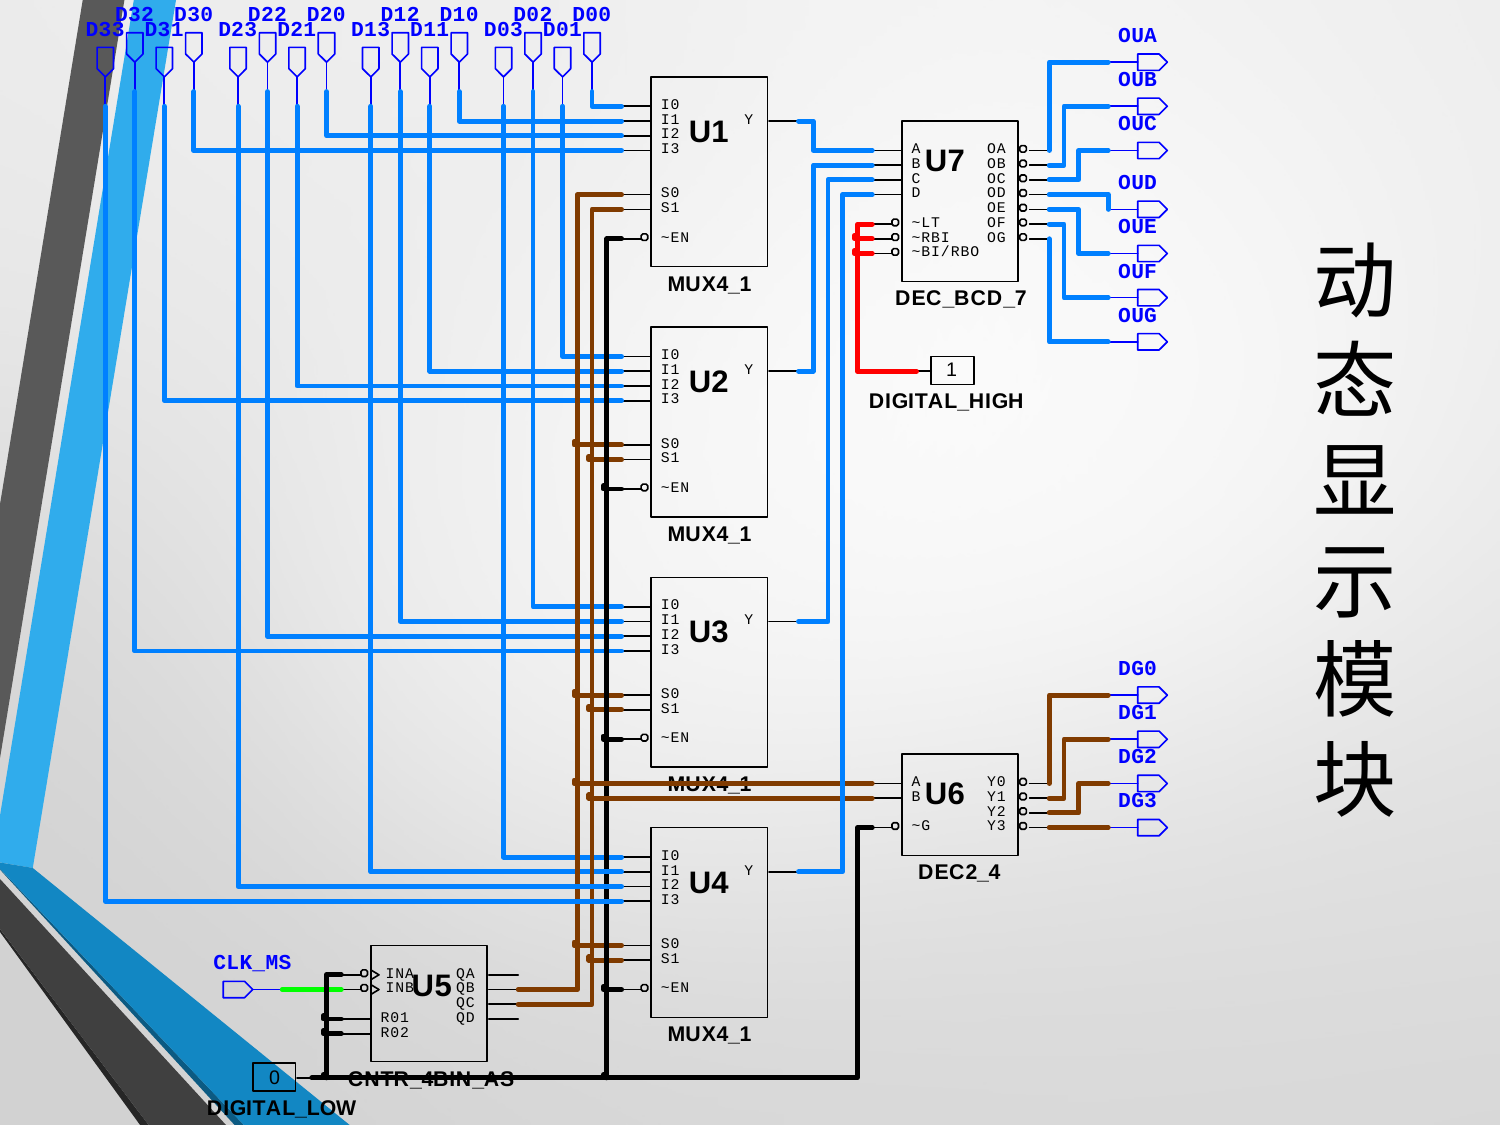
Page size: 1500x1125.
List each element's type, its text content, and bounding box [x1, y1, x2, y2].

picture [78, 0, 1169, 1125]
title 动态显示模块 [1284, 21, 1427, 1035]
